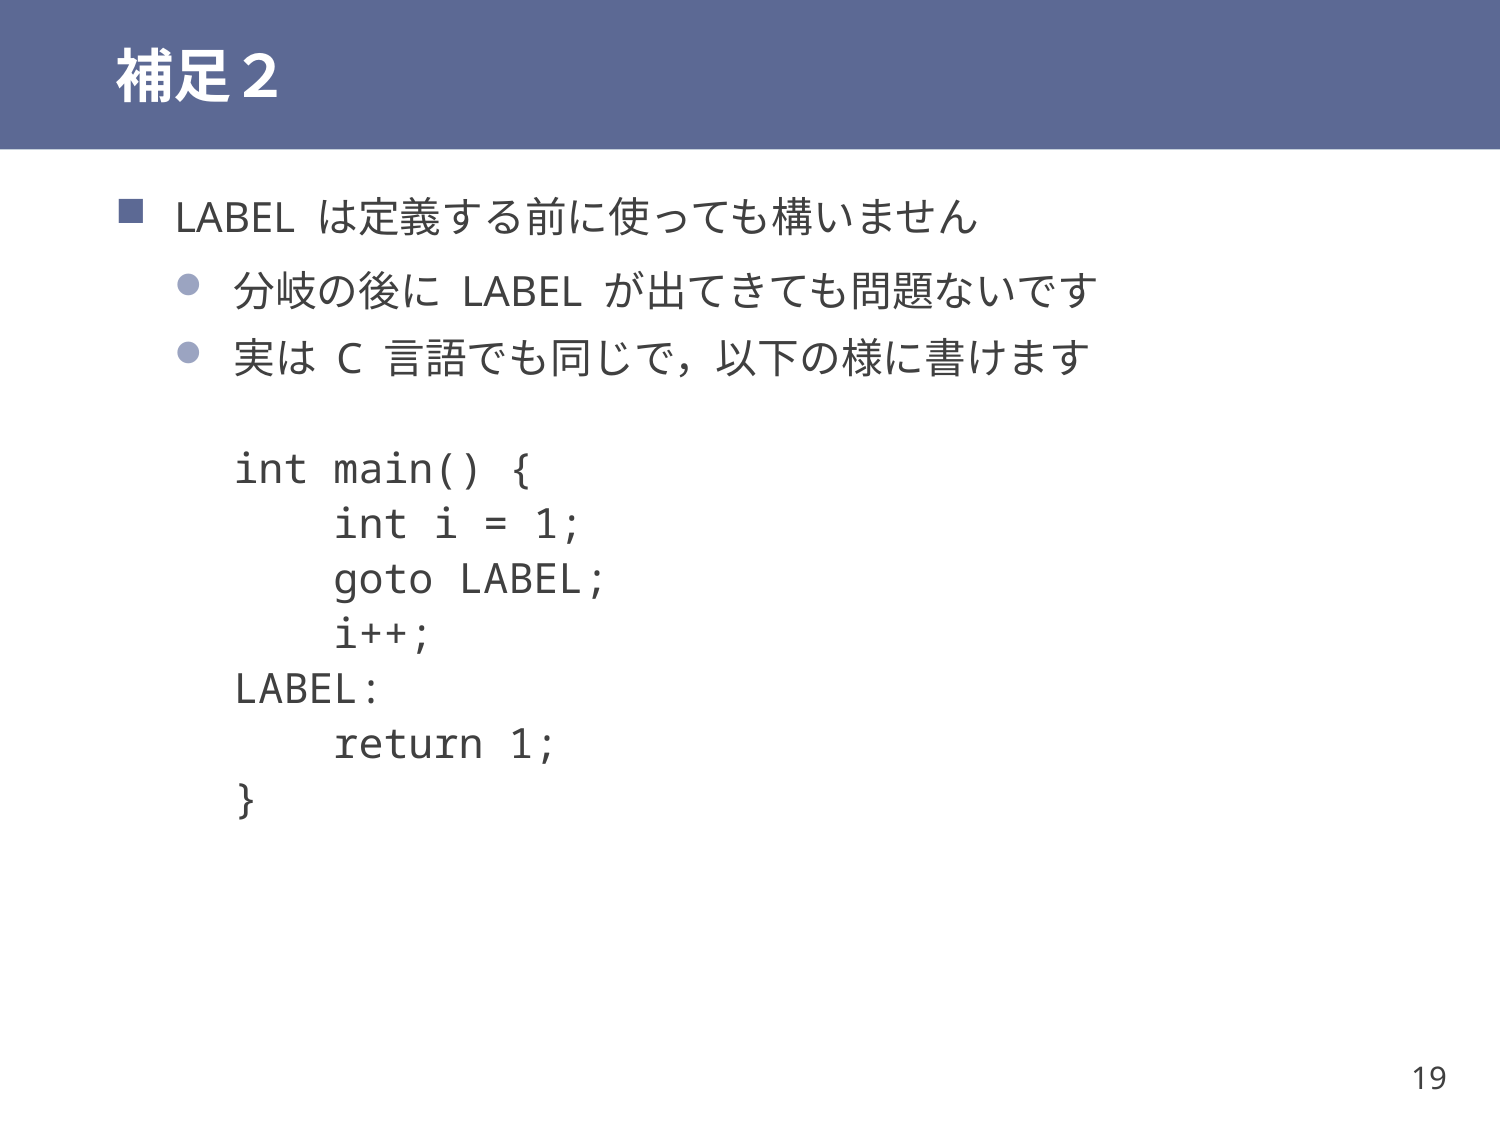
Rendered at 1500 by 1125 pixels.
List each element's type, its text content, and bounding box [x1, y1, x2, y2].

list LABEL は定義する前に使っても構いません 分岐の後に LABEL が出てきても問題ないです 実は C 言語でも同じで，以下の様に書けます int main() { int i = 1; goto LABEL; i++; LABEL: return 1; } [100, 178, 1489, 696]
title 補足２ [100, 0, 1500, 150]
